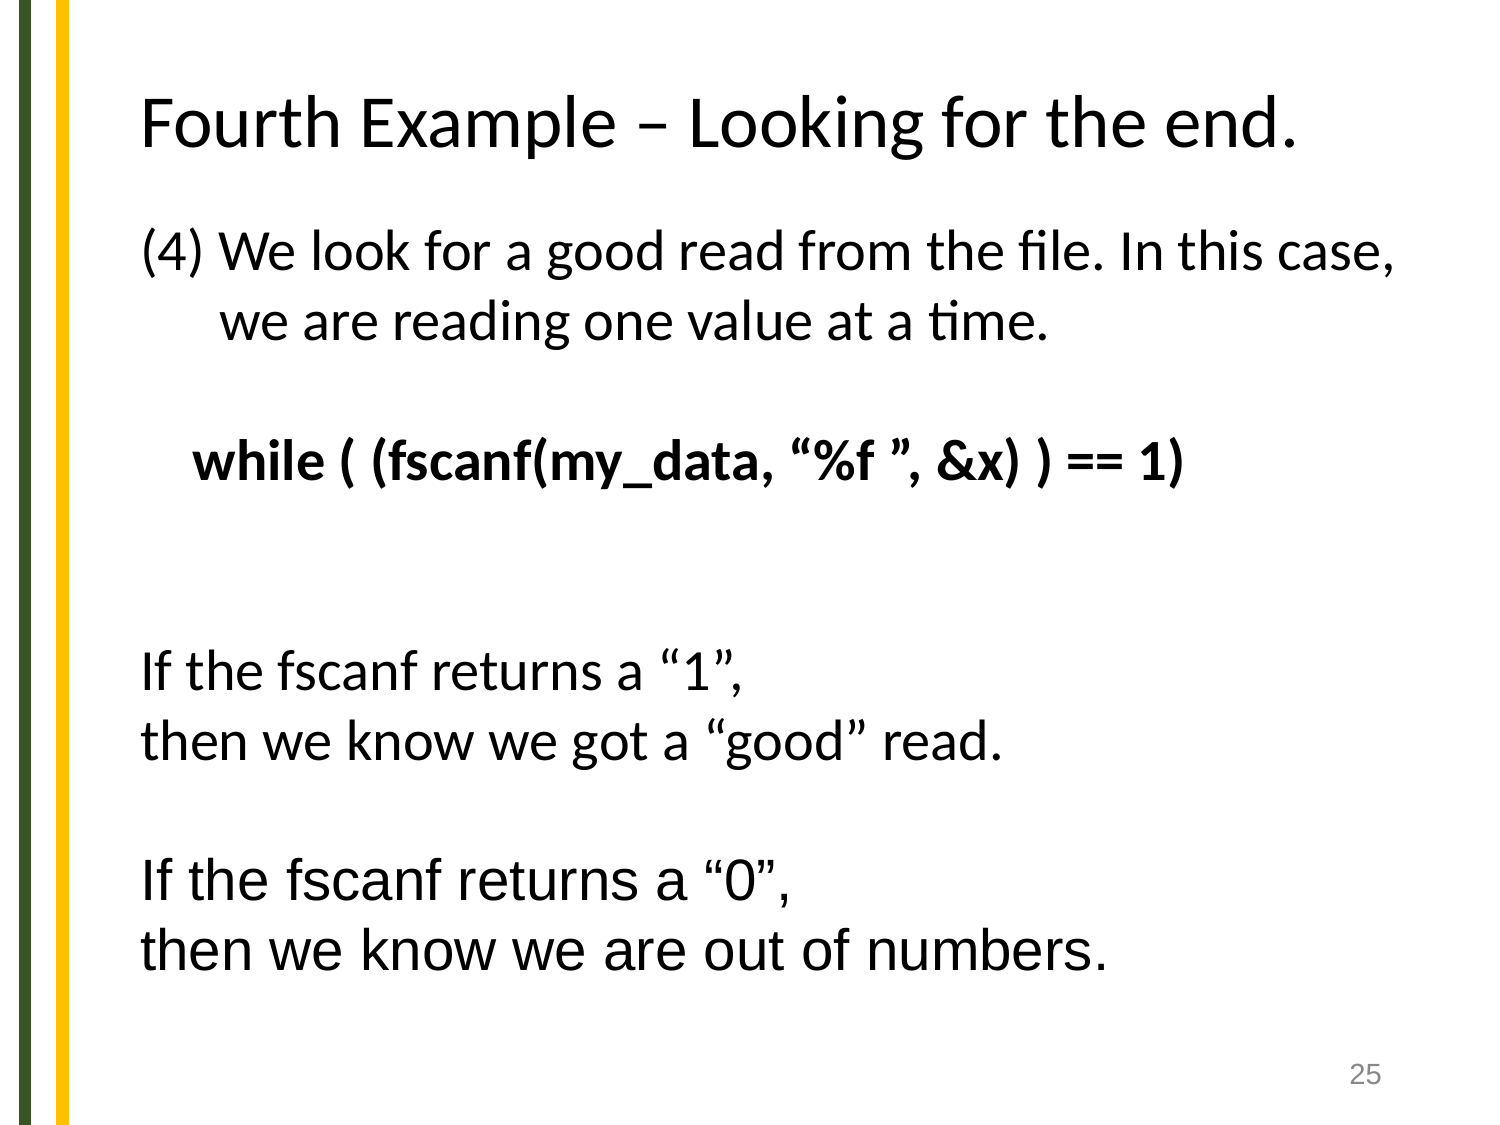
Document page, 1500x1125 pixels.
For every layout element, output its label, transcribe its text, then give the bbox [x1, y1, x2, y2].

slide_number ‹#› [1059, 1070, 1397, 1103]
text_box Fourth Example – Looking for the end. (4) We look for a good read from the file. In this case, we are reading one value at a time. while ( (fscanf(my_data, “%f ”, &x) ) == 1) If the fscanf returns a “1”, then we know we got a “good” read. If the fscanf returns a “0”, then we know we are out of numbers. [124, 64, 1439, 1070]
